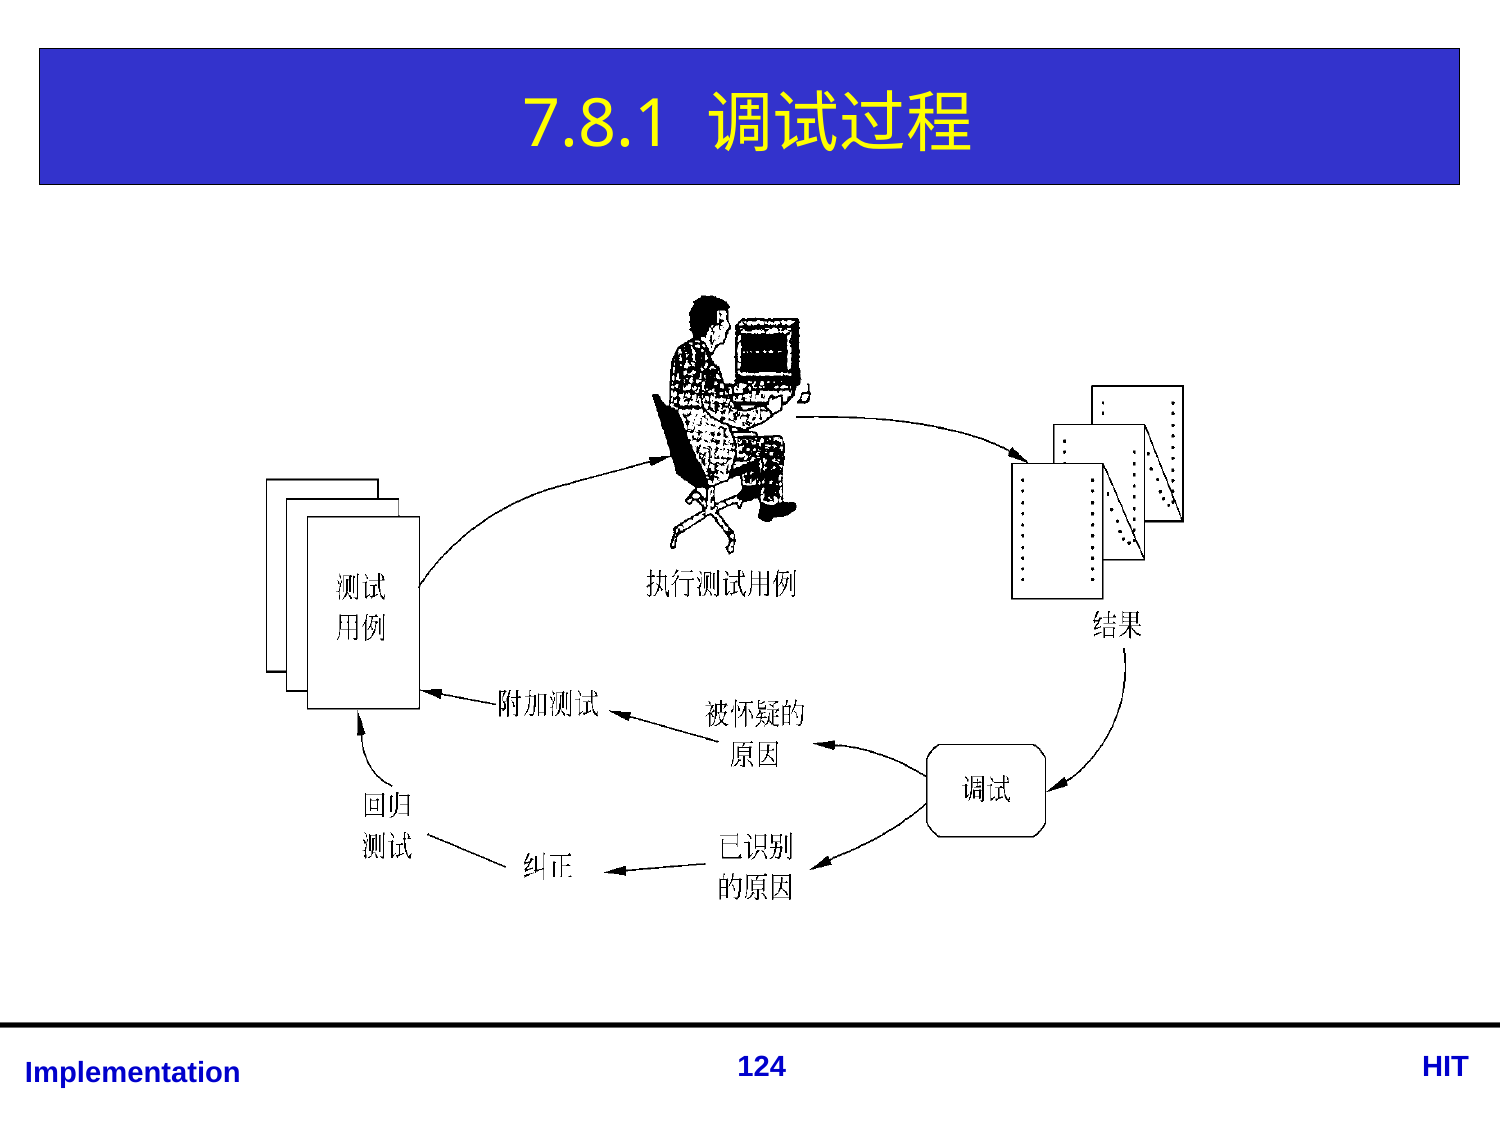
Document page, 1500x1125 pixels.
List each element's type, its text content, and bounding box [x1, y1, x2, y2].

title 7.8.1 调试过程 [38, 54, 1457, 185]
picture [249, 278, 1199, 915]
